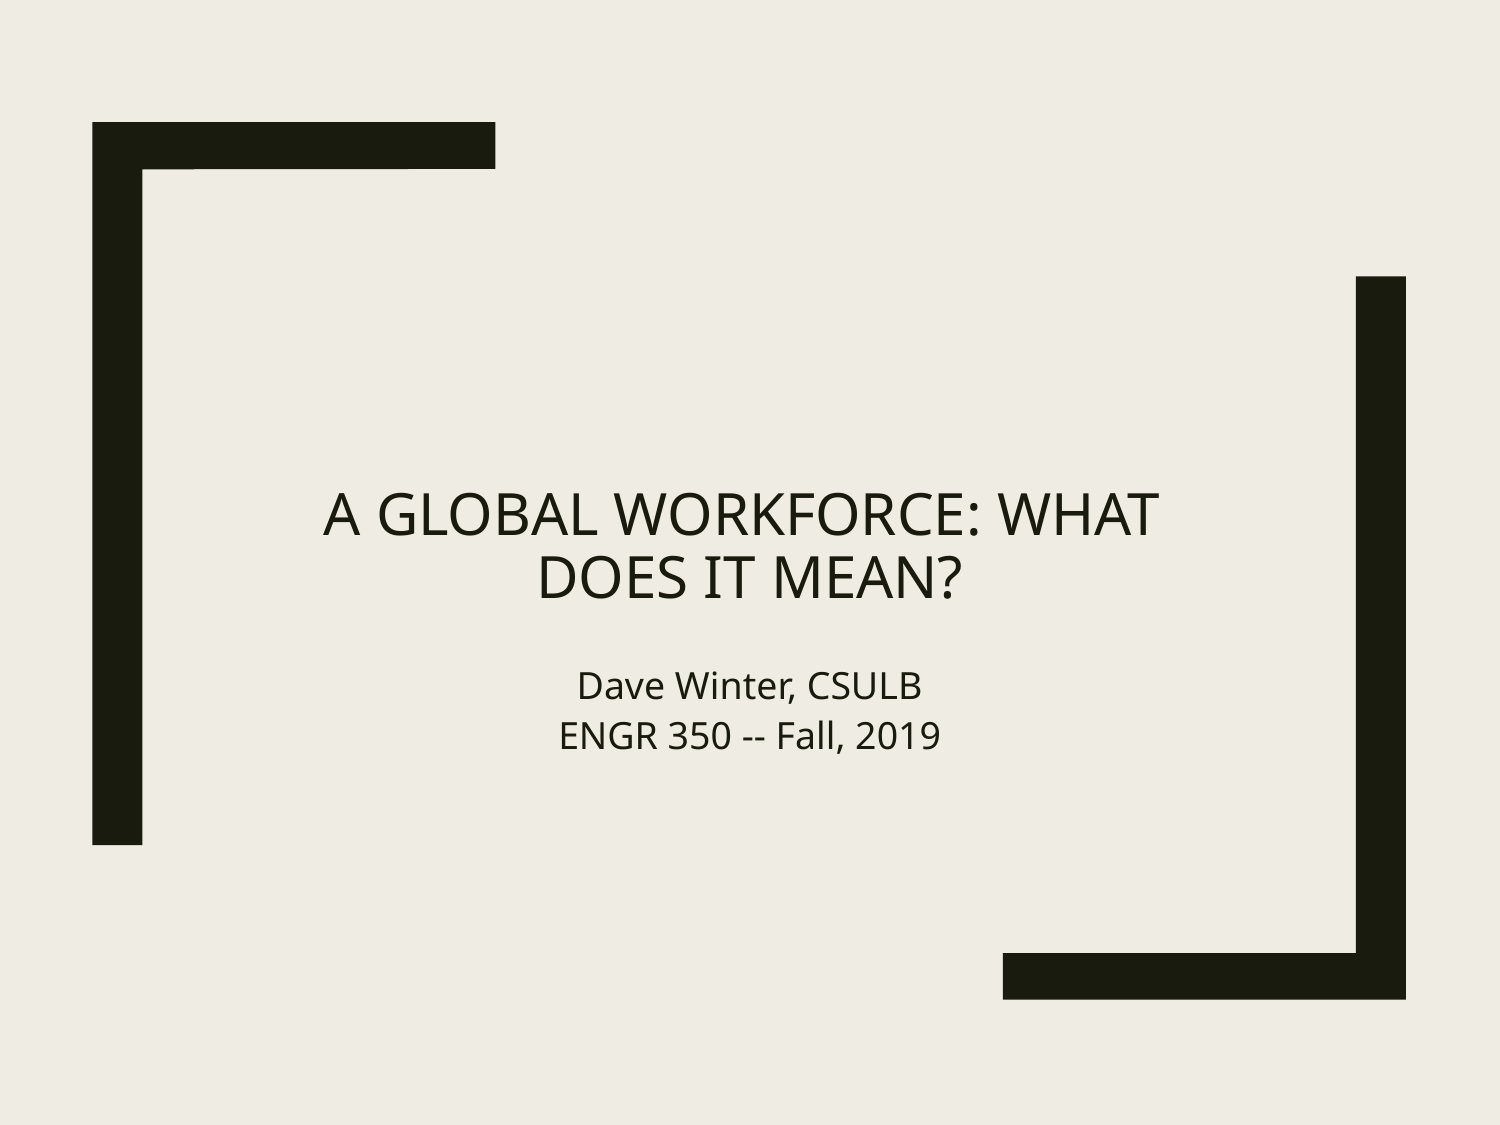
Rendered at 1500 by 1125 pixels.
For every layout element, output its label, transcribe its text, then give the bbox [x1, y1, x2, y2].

title A global workforce: what does it mean? [189, 269, 1311, 619]
subtitle Dave Winter, CSULB ENGR 350 -- Fall, 2019 [329, 649, 1171, 828]
